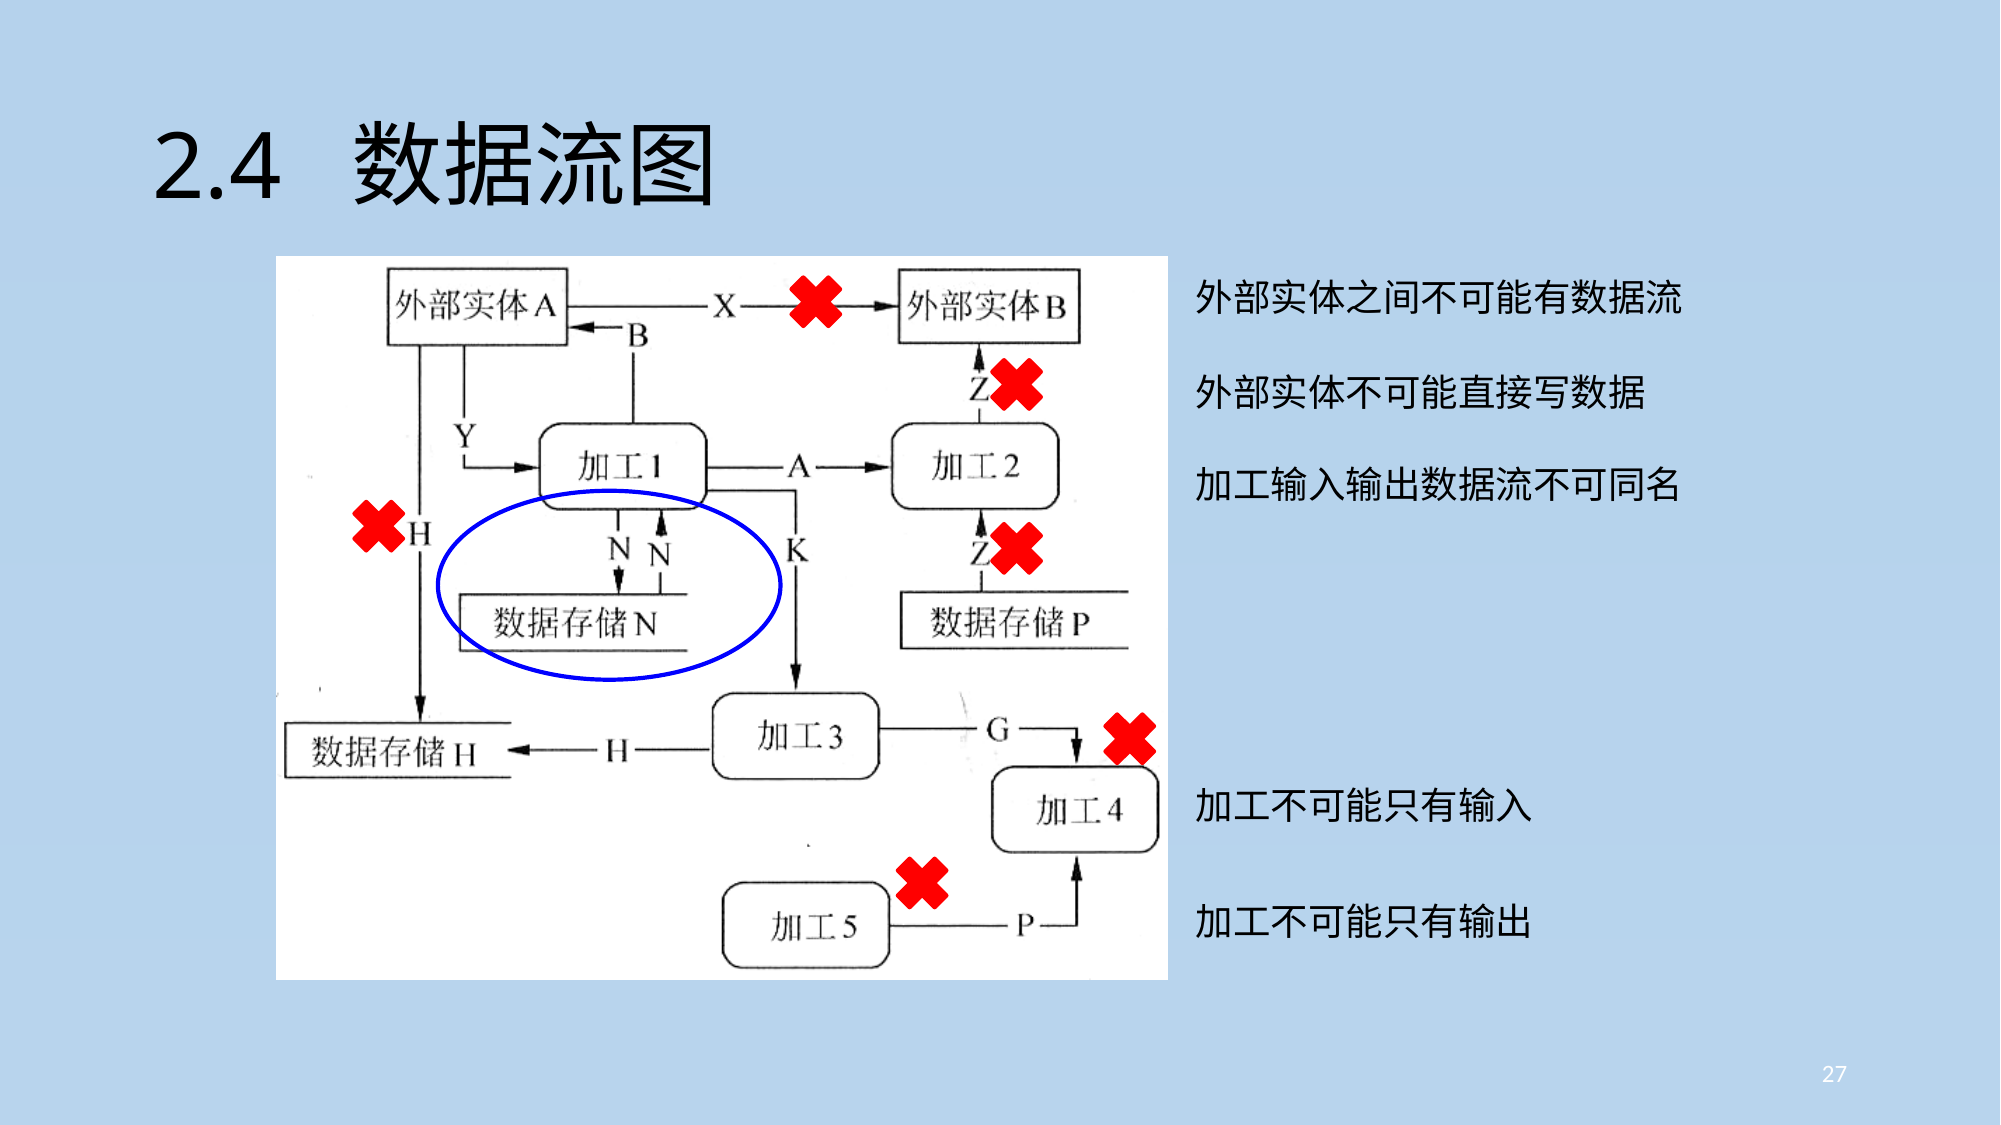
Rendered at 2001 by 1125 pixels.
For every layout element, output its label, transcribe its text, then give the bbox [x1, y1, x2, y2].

text_box 加工不可能只有输出 [1180, 890, 1699, 951]
title 2.4 数据流图 [137, 59, 1863, 278]
text_box 加工不可能只有输入 [1180, 774, 1699, 835]
slide_number 27 [1412, 1042, 1863, 1103]
picture [276, 256, 1168, 980]
text_box 外部实体之间不可能有数据流 [1180, 266, 1699, 327]
text_box 加工输入输出数据流不可同名 [1180, 453, 1699, 514]
text_box 外部实体不可能直接写数据 [1180, 361, 1699, 422]
